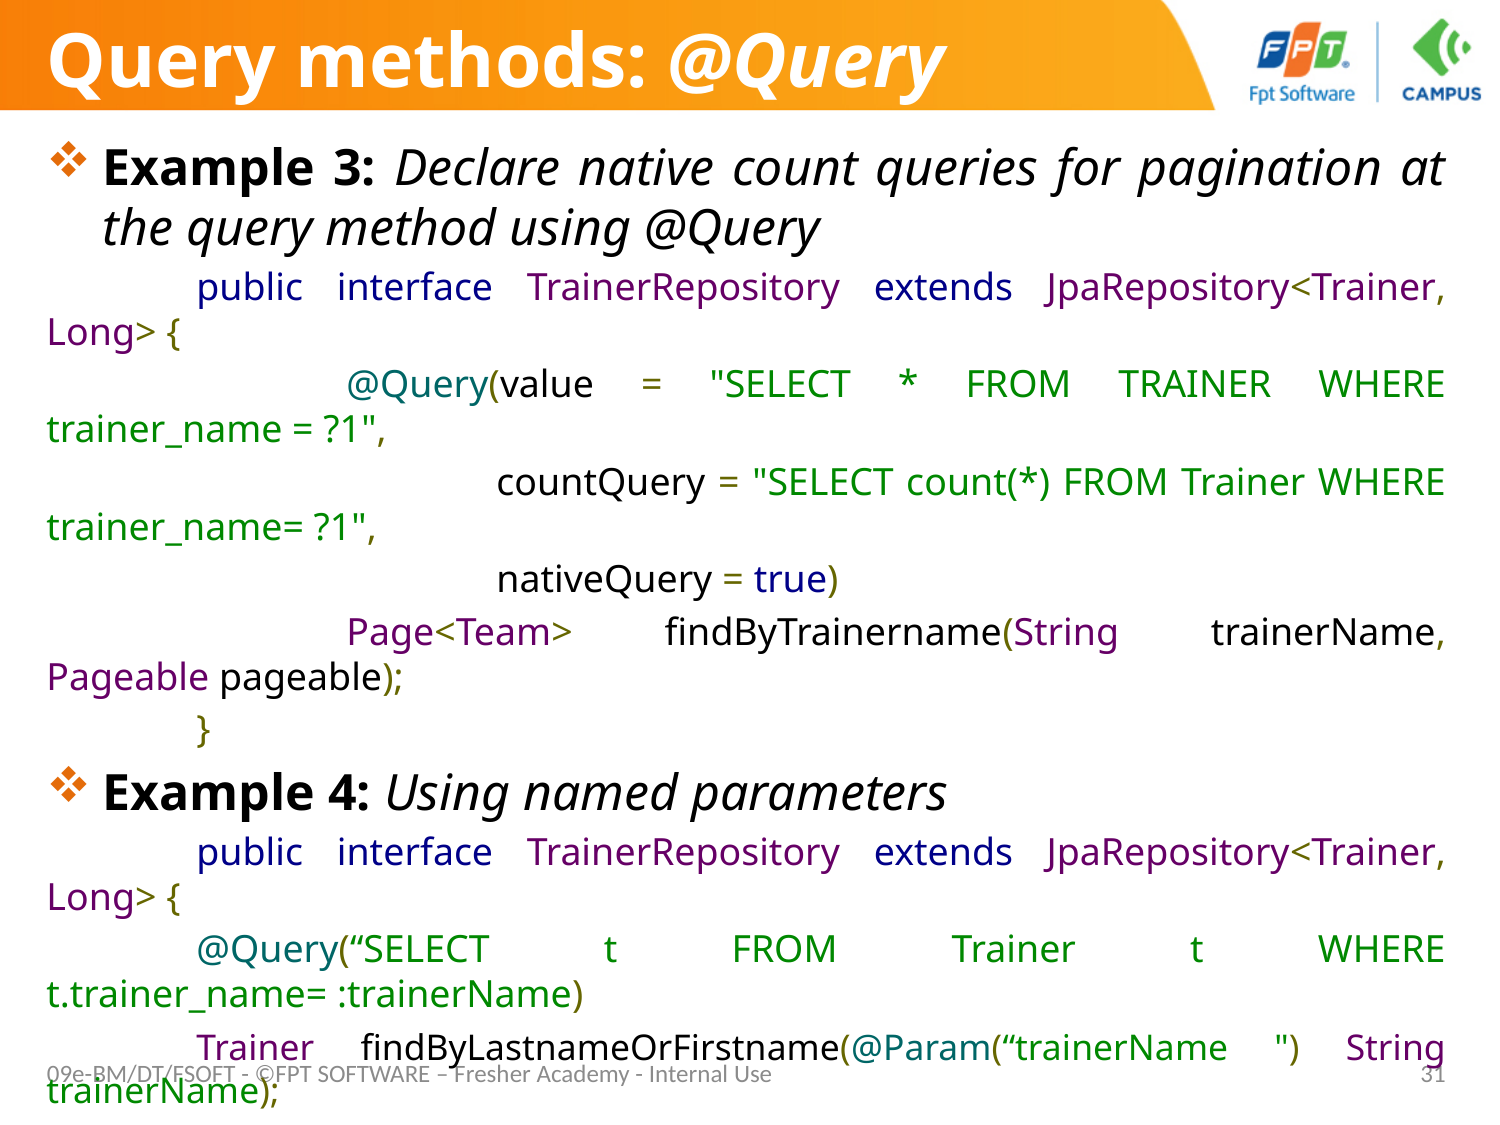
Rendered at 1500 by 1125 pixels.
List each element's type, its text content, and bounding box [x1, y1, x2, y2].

list Example 3: Declare native count queries for pagination at the query method using @Query public interface TrainerRepository extends JpaRepository<Trainer, Long> { @Query(value = "SELECT * FROM TRAINER WHERE trainer_name = ?1", countQuery = "SELECT count(*) FROM Trainer WHERE trainer_name= ?1", nativeQuery = true) Page<Team> findByTrainername(String trainerName, Pageable pageable); } Example 4: Using named parameters public interface TrainerRepository extends JpaRepository<Trainer, Long> { @Query(“SELECT t FROM Trainer t WHERE t.trainer_name= :trainerName) Trainer findByLastnameOrFirstname(@Param(“trainerName ") String trainerName); } [31, 127, 1461, 1020]
slide_number 31 [1074, 1042, 1461, 1103]
footer 09e-BM/DT/FSOFT - ©FPT SOFTWARE – Fresher Academy - Internal Use [31, 1042, 790, 1103]
picture [0, 0, 1500, 1125]
title Query methods: @Query [31, 3, 1461, 111]
